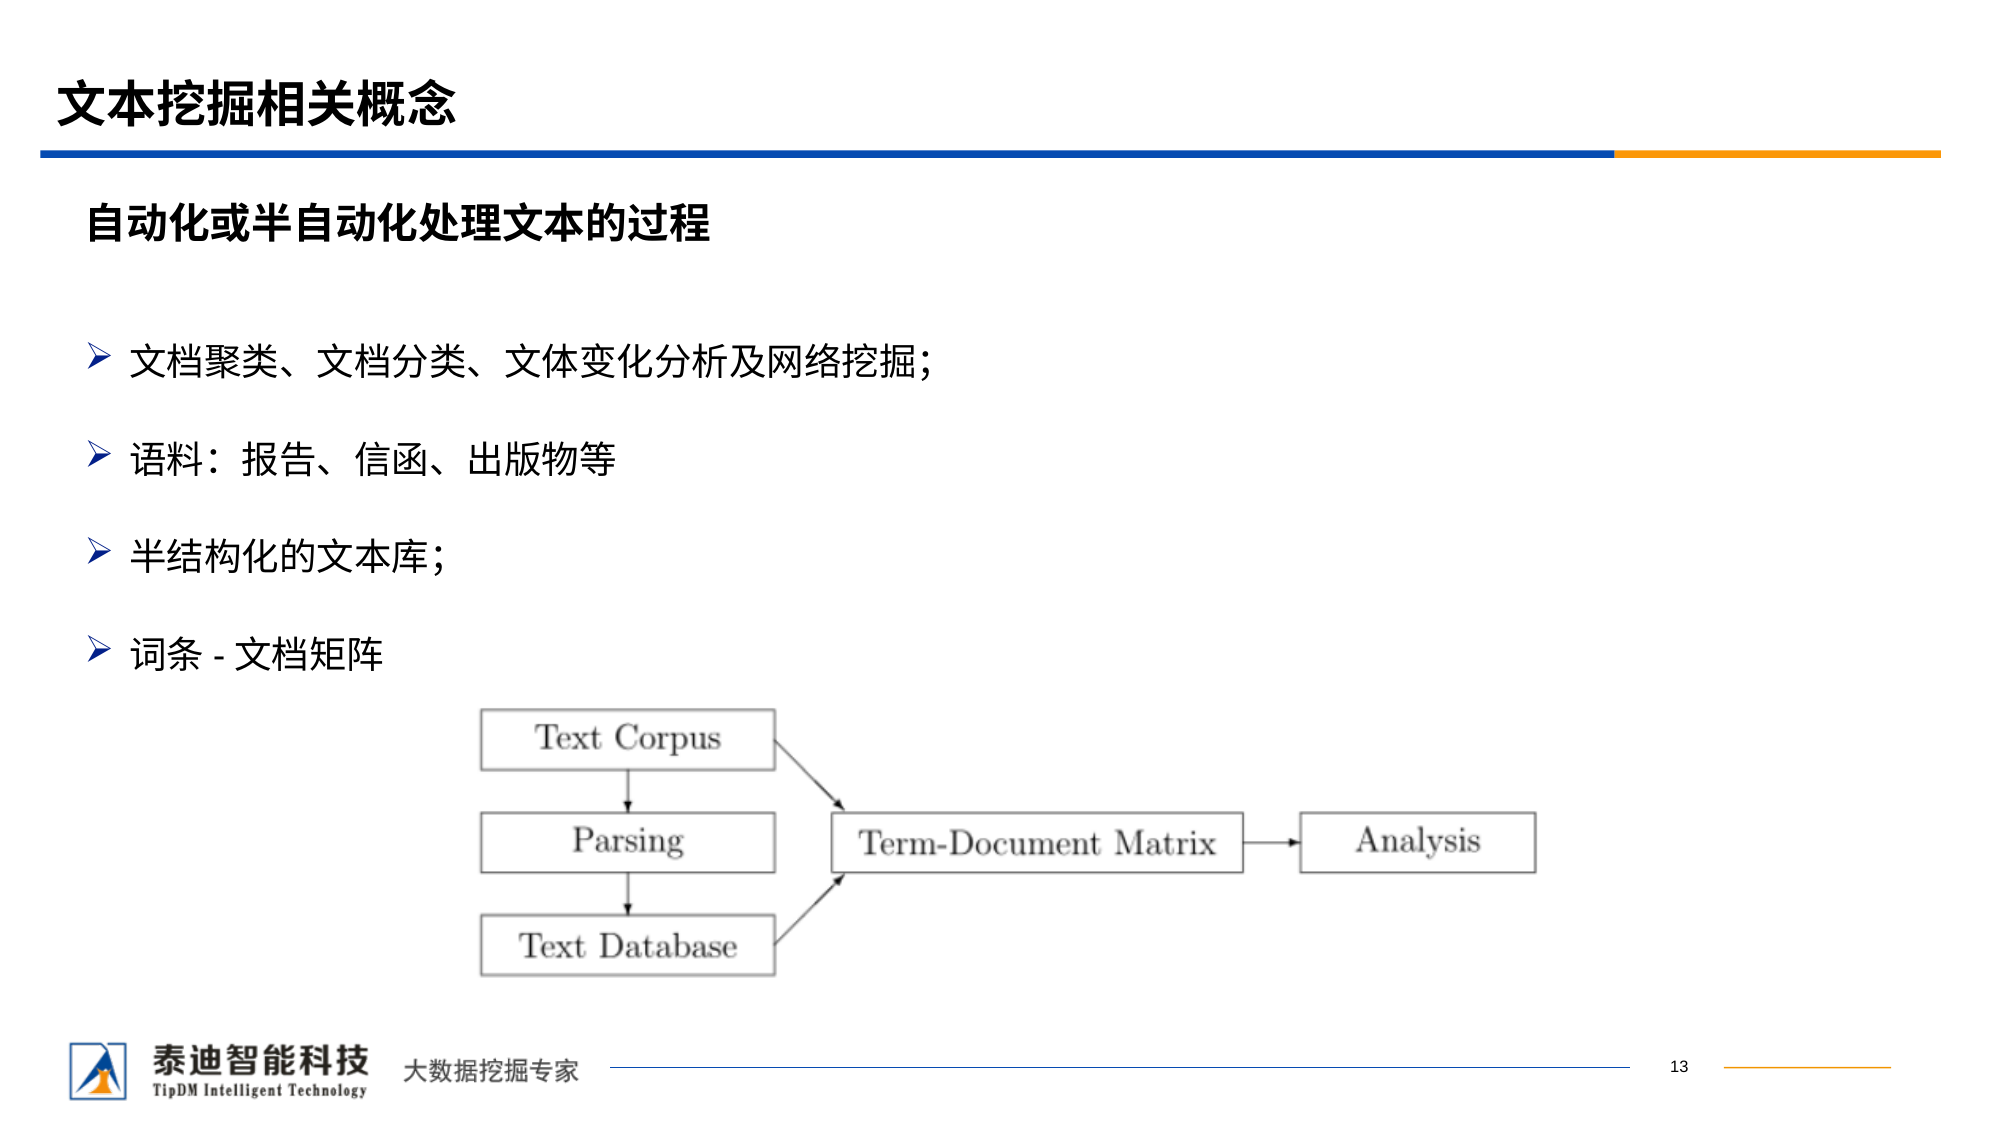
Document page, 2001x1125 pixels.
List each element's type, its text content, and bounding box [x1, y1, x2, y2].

title 文本挖掘相关概念 [41, 58, 1842, 146]
list 自动化或半自动化处理文本的过程 [69, 186, 1892, 257]
picture [40, 1028, 617, 1107]
picture [397, 680, 1591, 998]
list 文档聚类、文档分类、文体变化分析及网络挖掘； 语料：报告、信函、出版物等 半结构化的文本库； 词条-文档矩阵 [69, 285, 1892, 1003]
